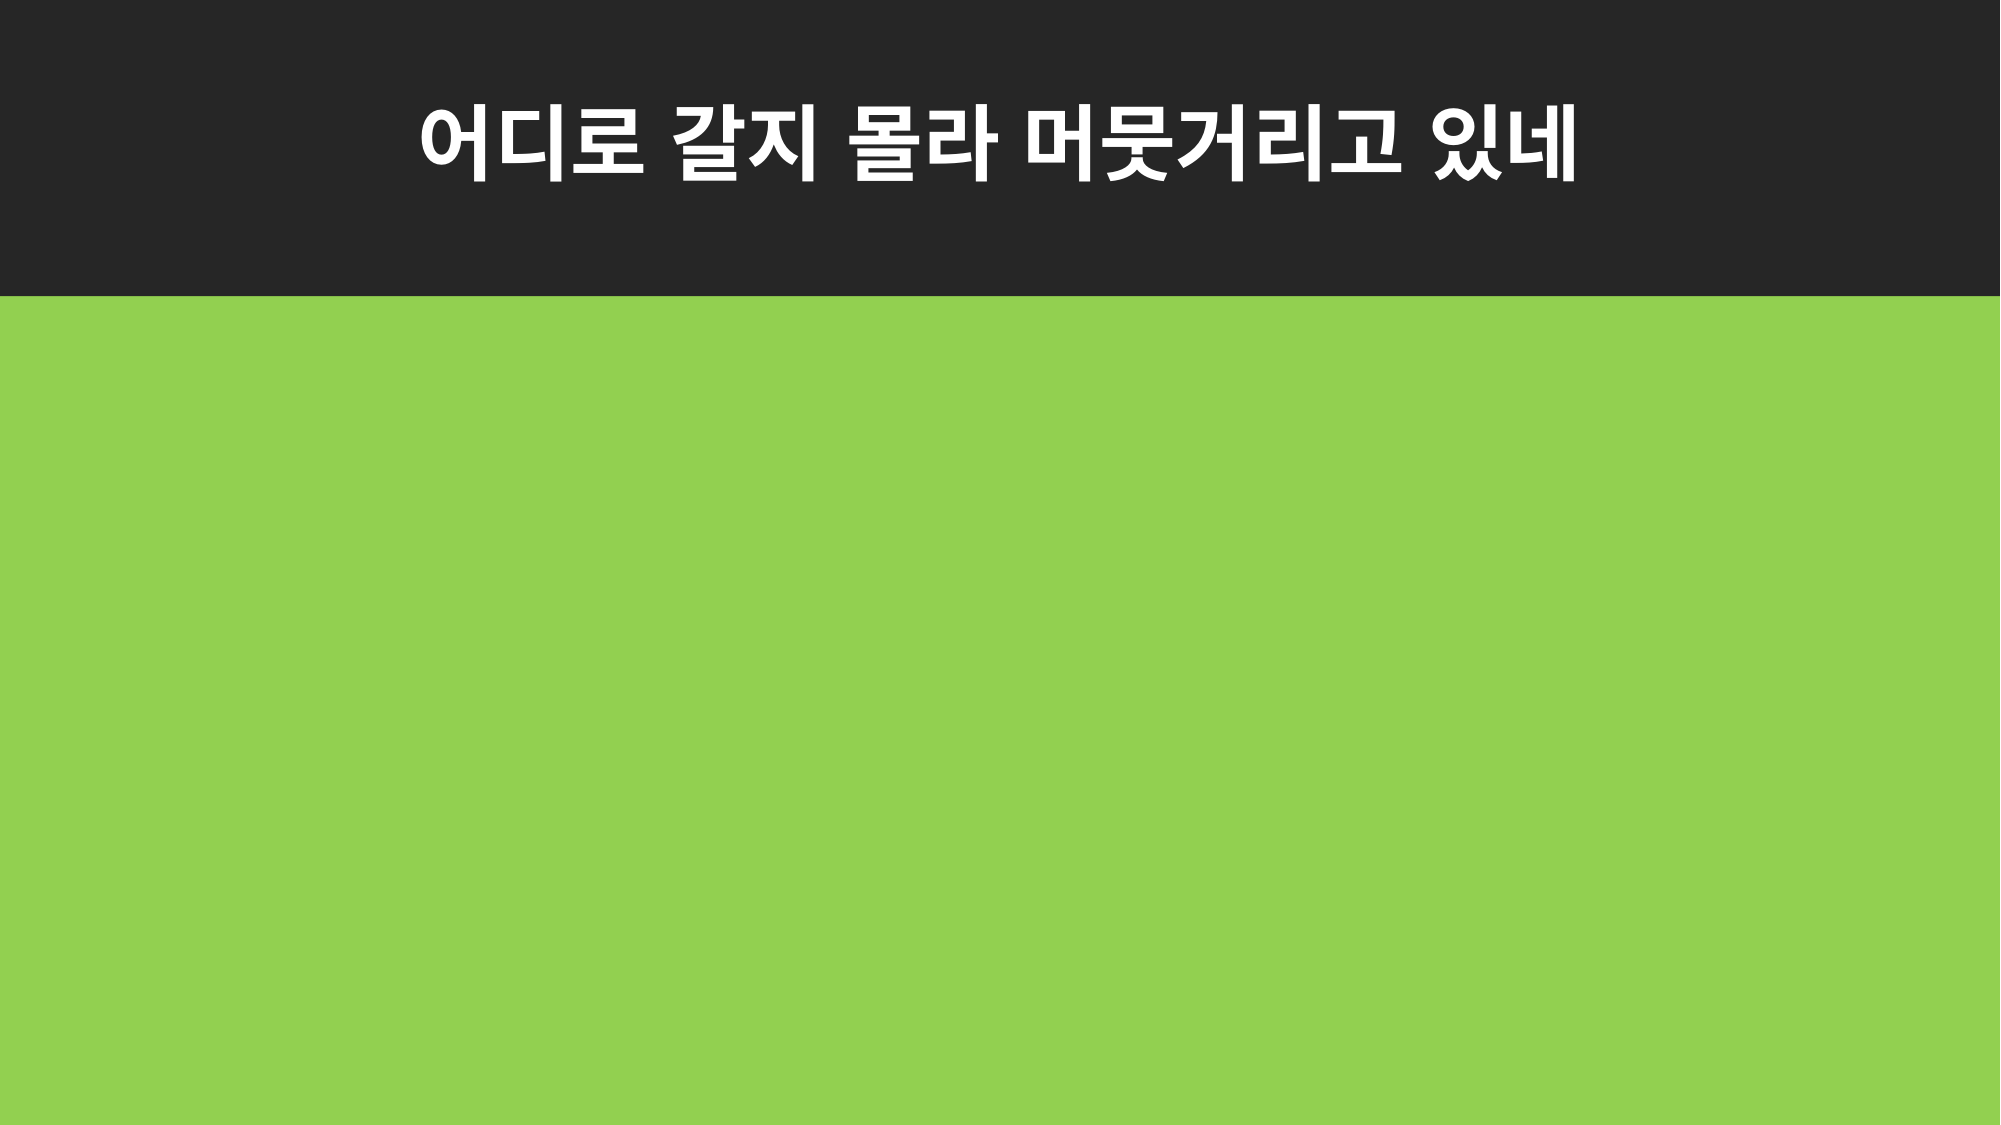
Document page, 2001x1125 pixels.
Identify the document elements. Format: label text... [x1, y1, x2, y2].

title 어디로 갈지 몰라 머뭇거리고 있네 [0, 0, 2000, 297]
